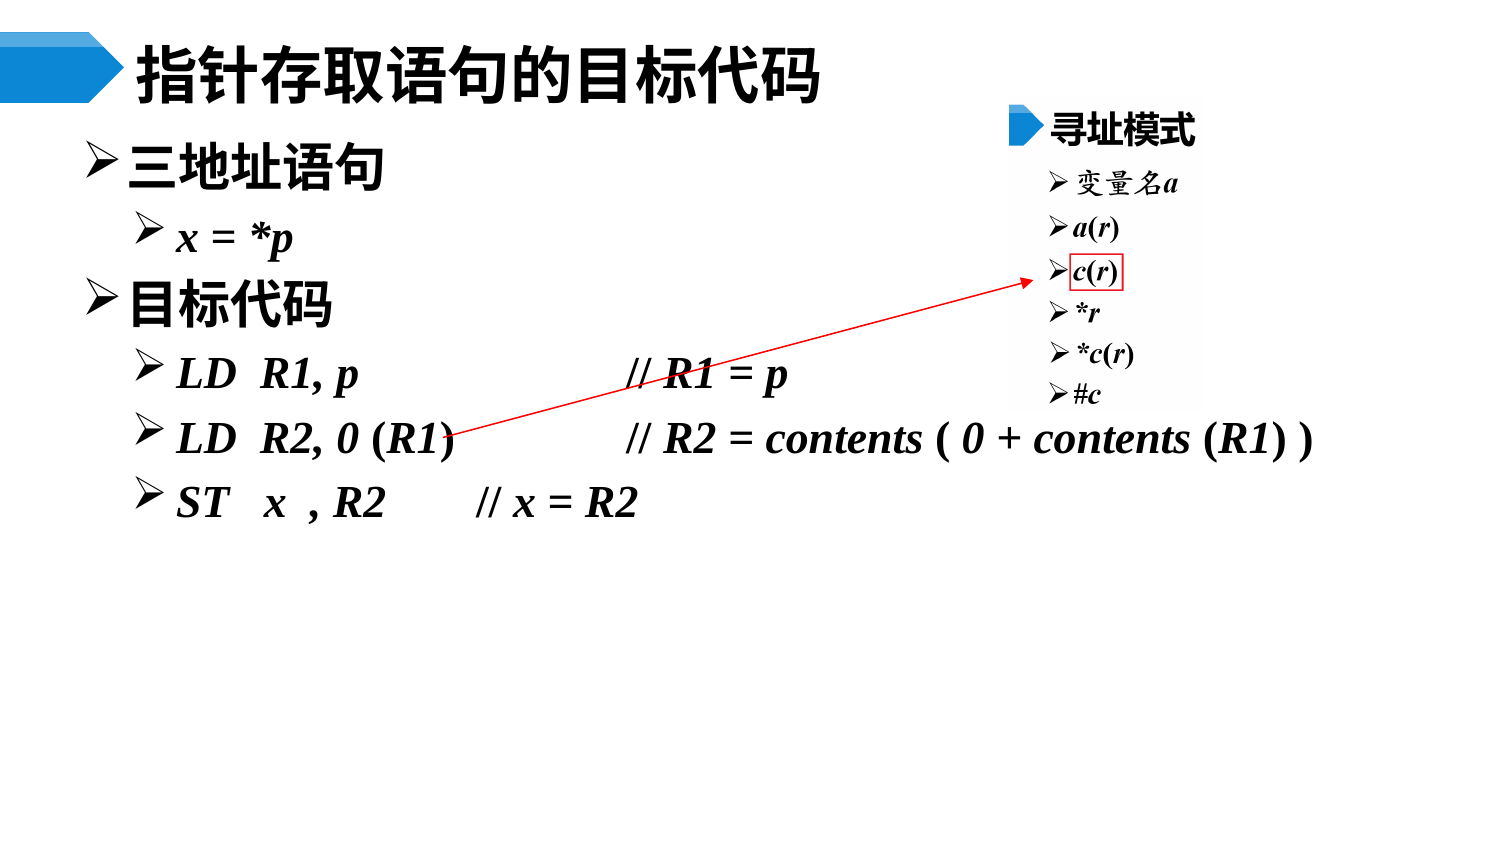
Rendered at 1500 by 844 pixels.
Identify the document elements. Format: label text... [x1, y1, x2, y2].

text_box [442, 96, 1203, 438]
title 指针存取语句的目标代码 [123, 43, 1425, 103]
list 三地址语句 x = *p 目标代码 LD R1, p // R1 = p LD R2, 0 (R1) // R2 = contents ( 0 + contents (R1) ) ST x , R2 // x = R2 [70, 128, 1372, 659]
